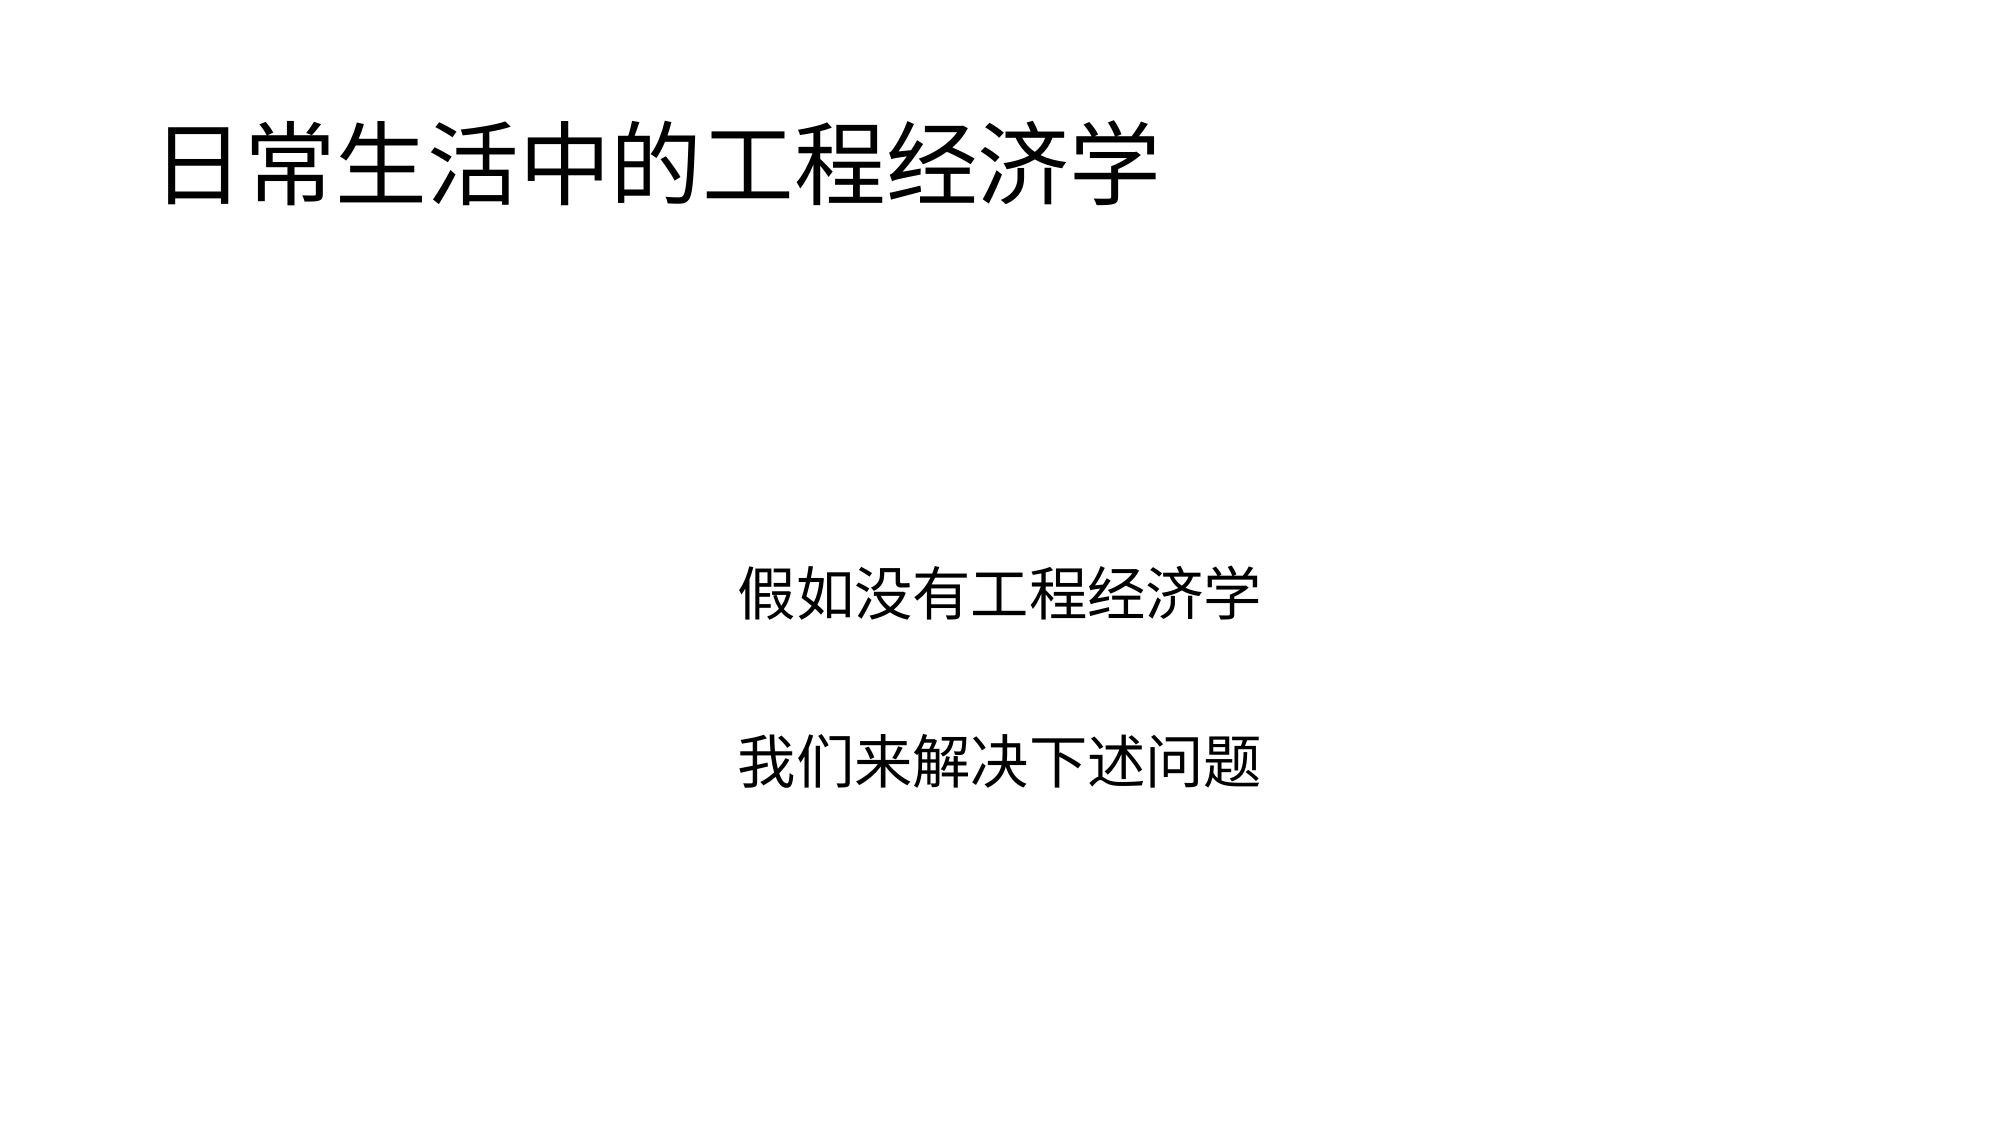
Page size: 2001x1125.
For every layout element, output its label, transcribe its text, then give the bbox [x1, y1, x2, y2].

title 日常生活中的工程经济学 [137, 59, 1863, 278]
list 假如没有工程经济学 我们来解决下述问题 [137, 299, 1863, 1014]
